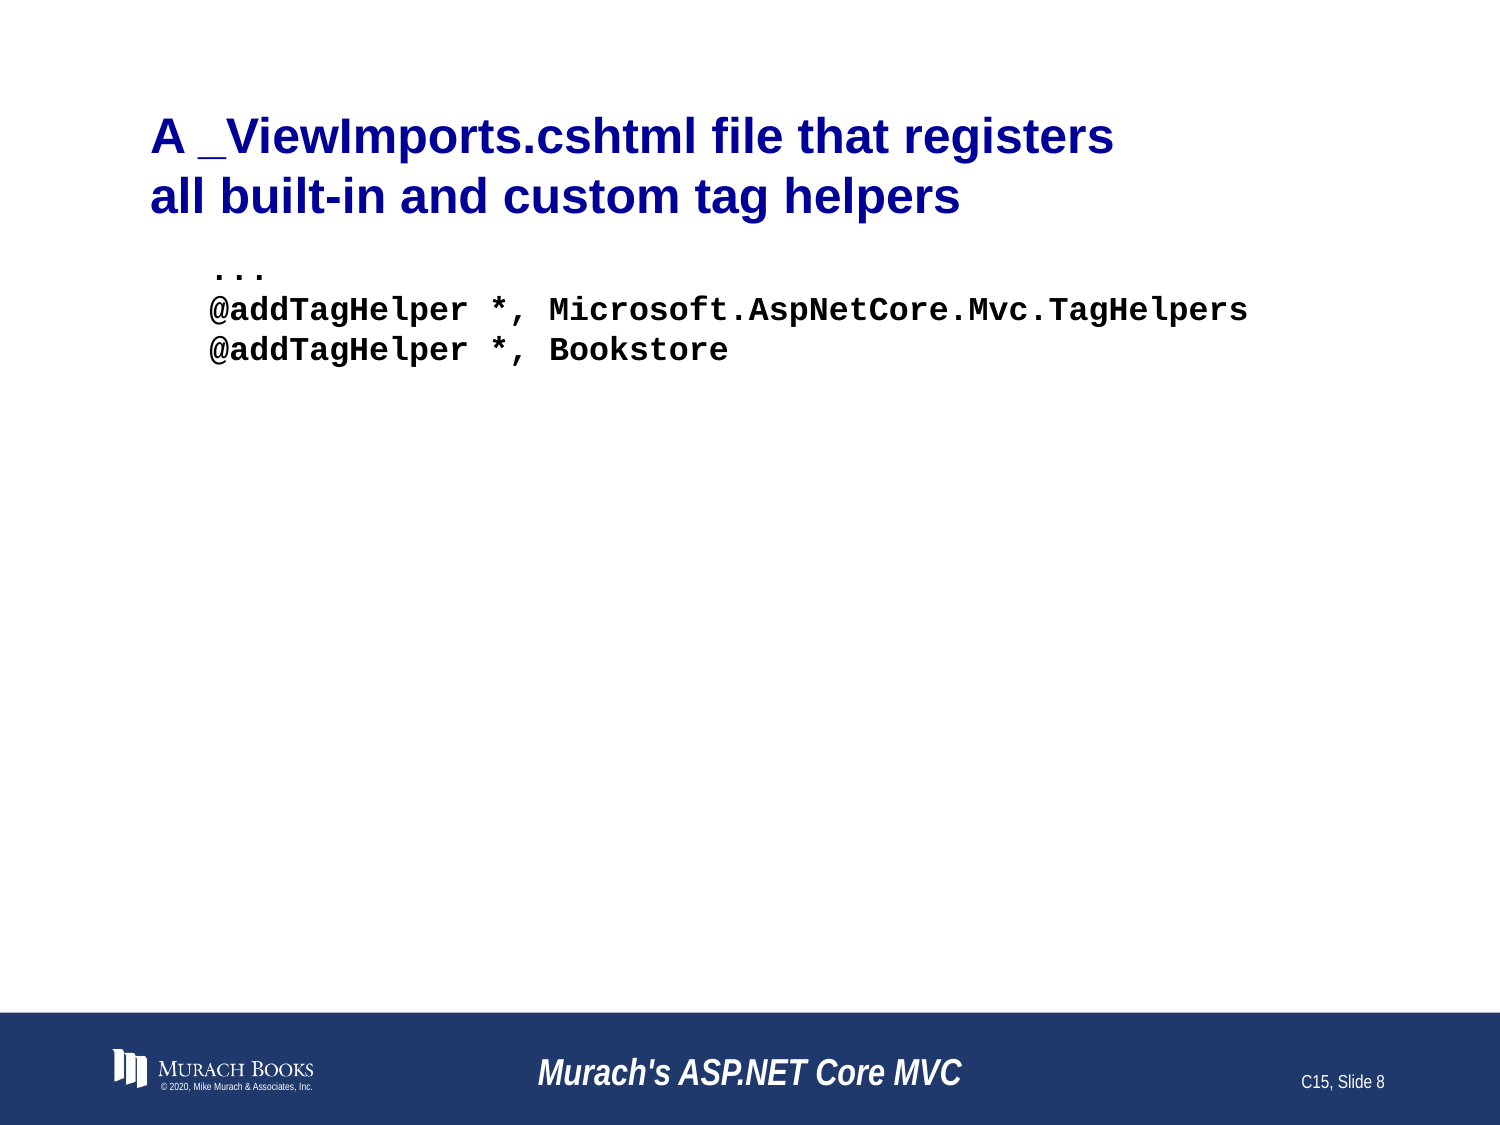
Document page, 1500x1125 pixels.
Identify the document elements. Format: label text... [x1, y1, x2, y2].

footer © 2020, Mike Murach & Associates, Inc. [12, 1025, 463, 1100]
slide_number Murach's ASP.NET Core MVC [463, 1025, 1050, 1100]
slide_number C15, Slide 8 [1087, 1025, 1400, 1100]
list ... @addTagHelper *, Microsoft.AspNetCore.Mvc.TagHelpers @addTagHelper *, Bookstore [137, 239, 1350, 978]
title A _ViewImports.cshtml file that registers all built-in and custom tag helpers [150, 102, 1350, 224]
